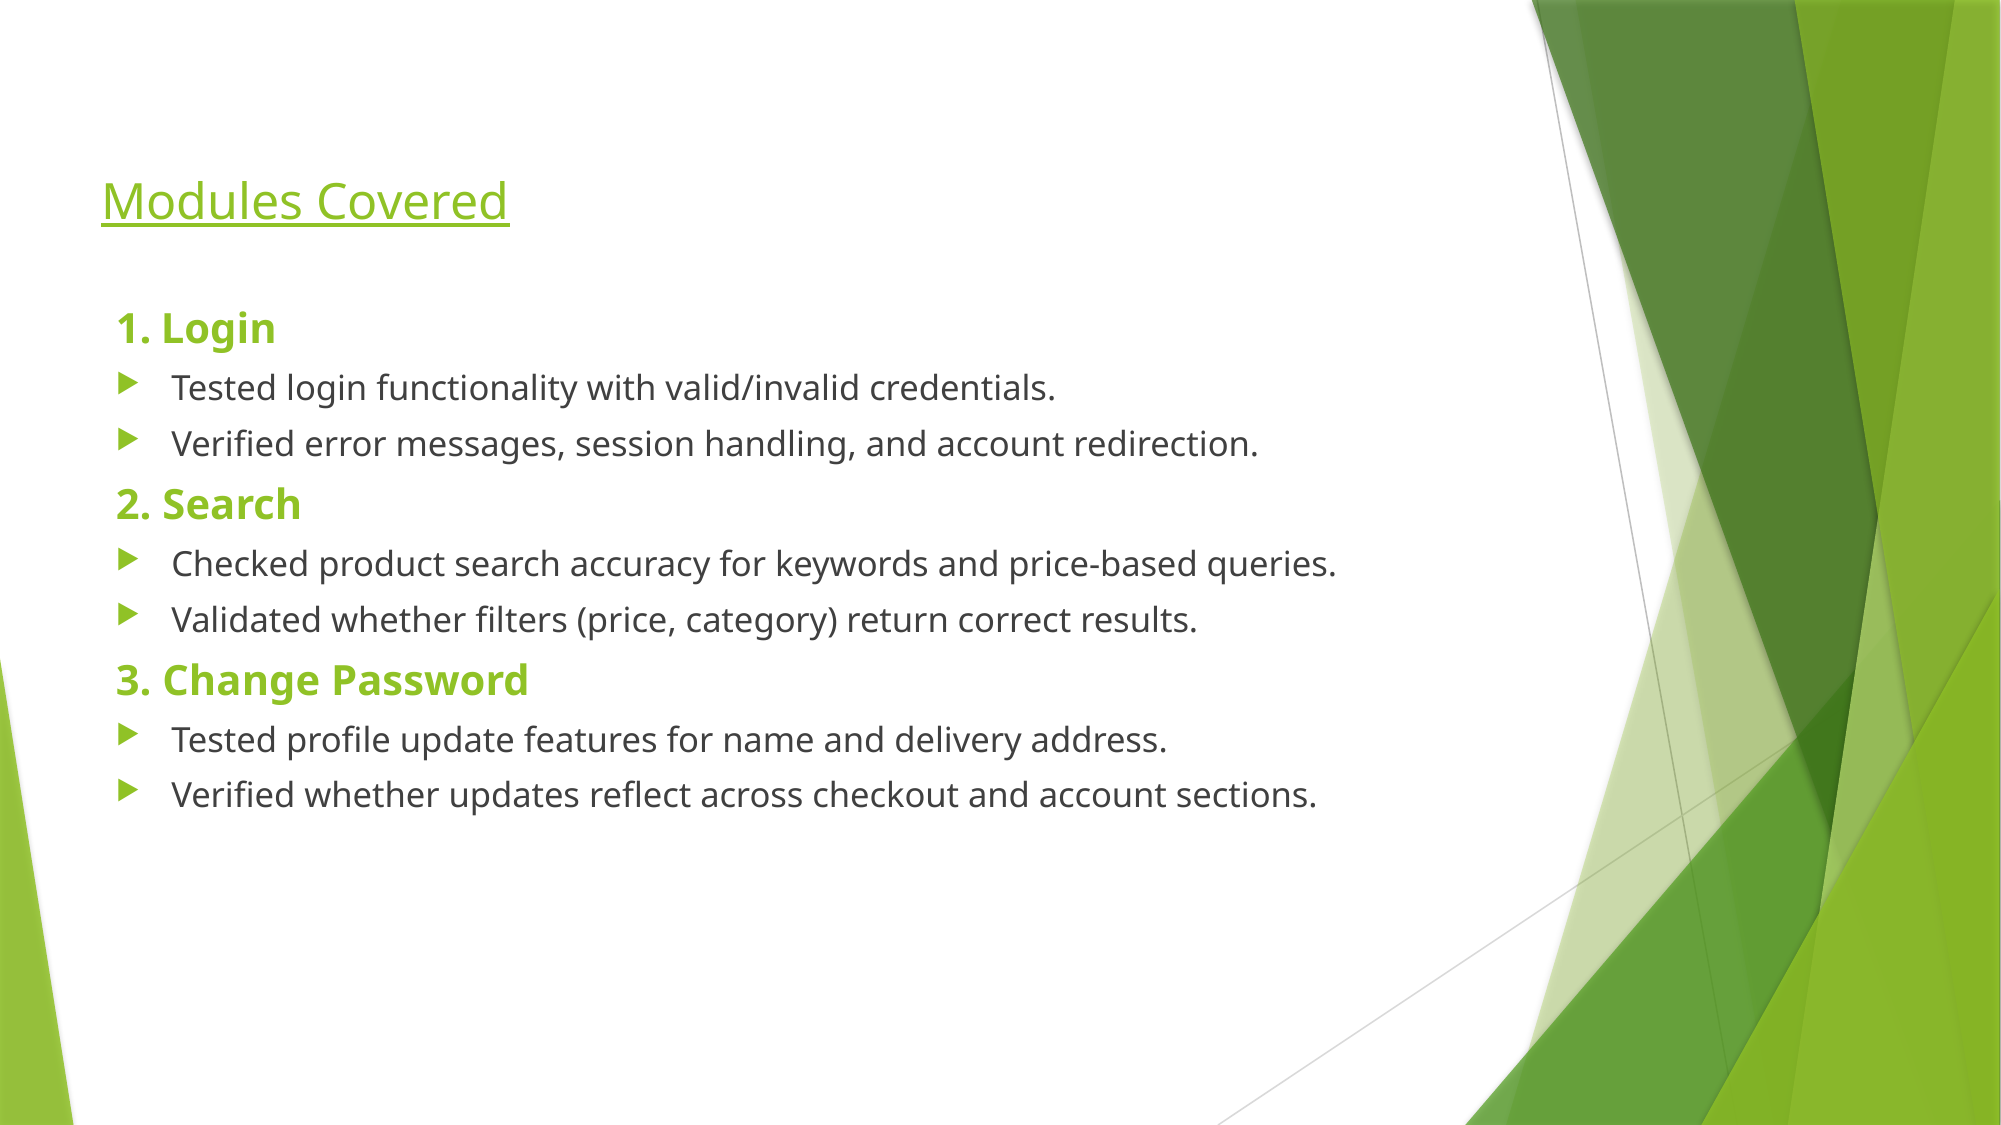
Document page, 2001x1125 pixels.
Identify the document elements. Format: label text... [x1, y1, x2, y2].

list 1. Login Tested login functionality with valid/invalid credentials. Verified error messages, session handling, and account redirection. 2. Search Checked product search accuracy for keywords and price-based queries. Validated whether filters (price, category) return correct results. 3. Change Password Tested profile update features for name and delivery address. Verified whether updates reflect across checkout and account sections. [100, 240, 1900, 982]
title Modules Covered [86, 161, 1497, 379]
